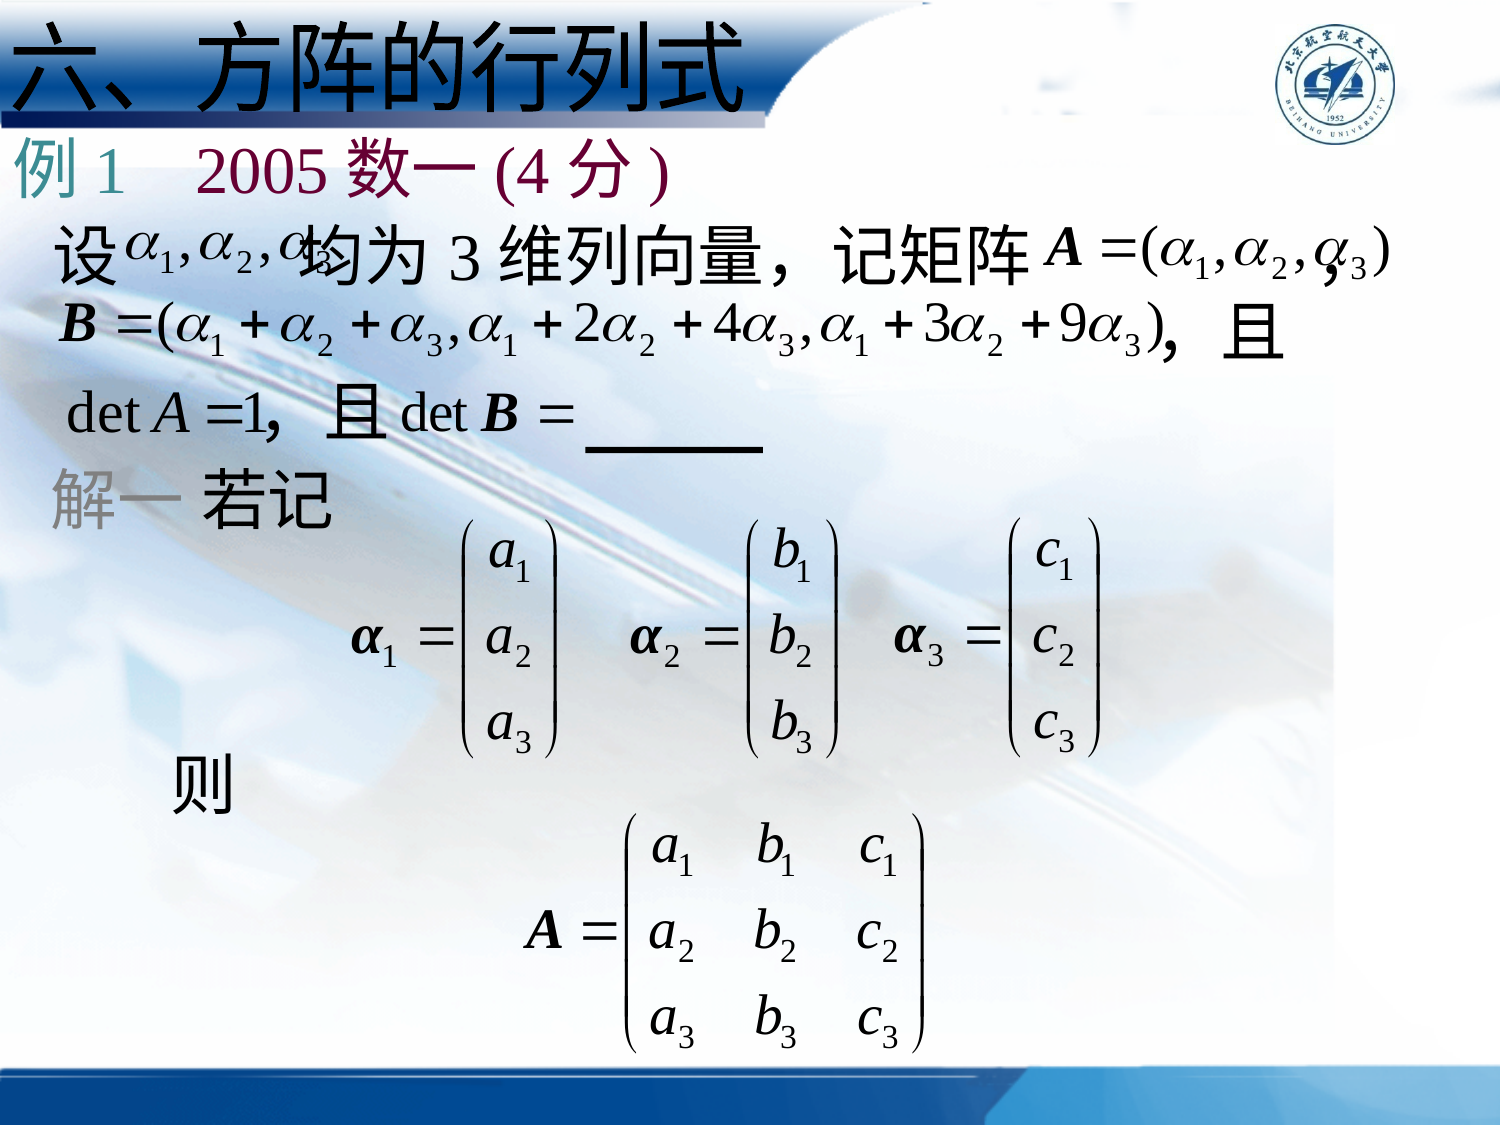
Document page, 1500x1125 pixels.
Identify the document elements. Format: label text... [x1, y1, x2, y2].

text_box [343, 505, 574, 773]
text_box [886, 504, 1117, 772]
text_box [622, 505, 857, 773]
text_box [513, 799, 940, 1068]
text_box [36, 189, 1460, 451]
text_box 若记 [186, 459, 350, 546]
text_box 则 [155, 734, 252, 831]
text_box 例1 2005数一(4分) [0, 118, 686, 214]
picture [0, 0, 1500, 1125]
text_box 解一 [35, 457, 186, 546]
